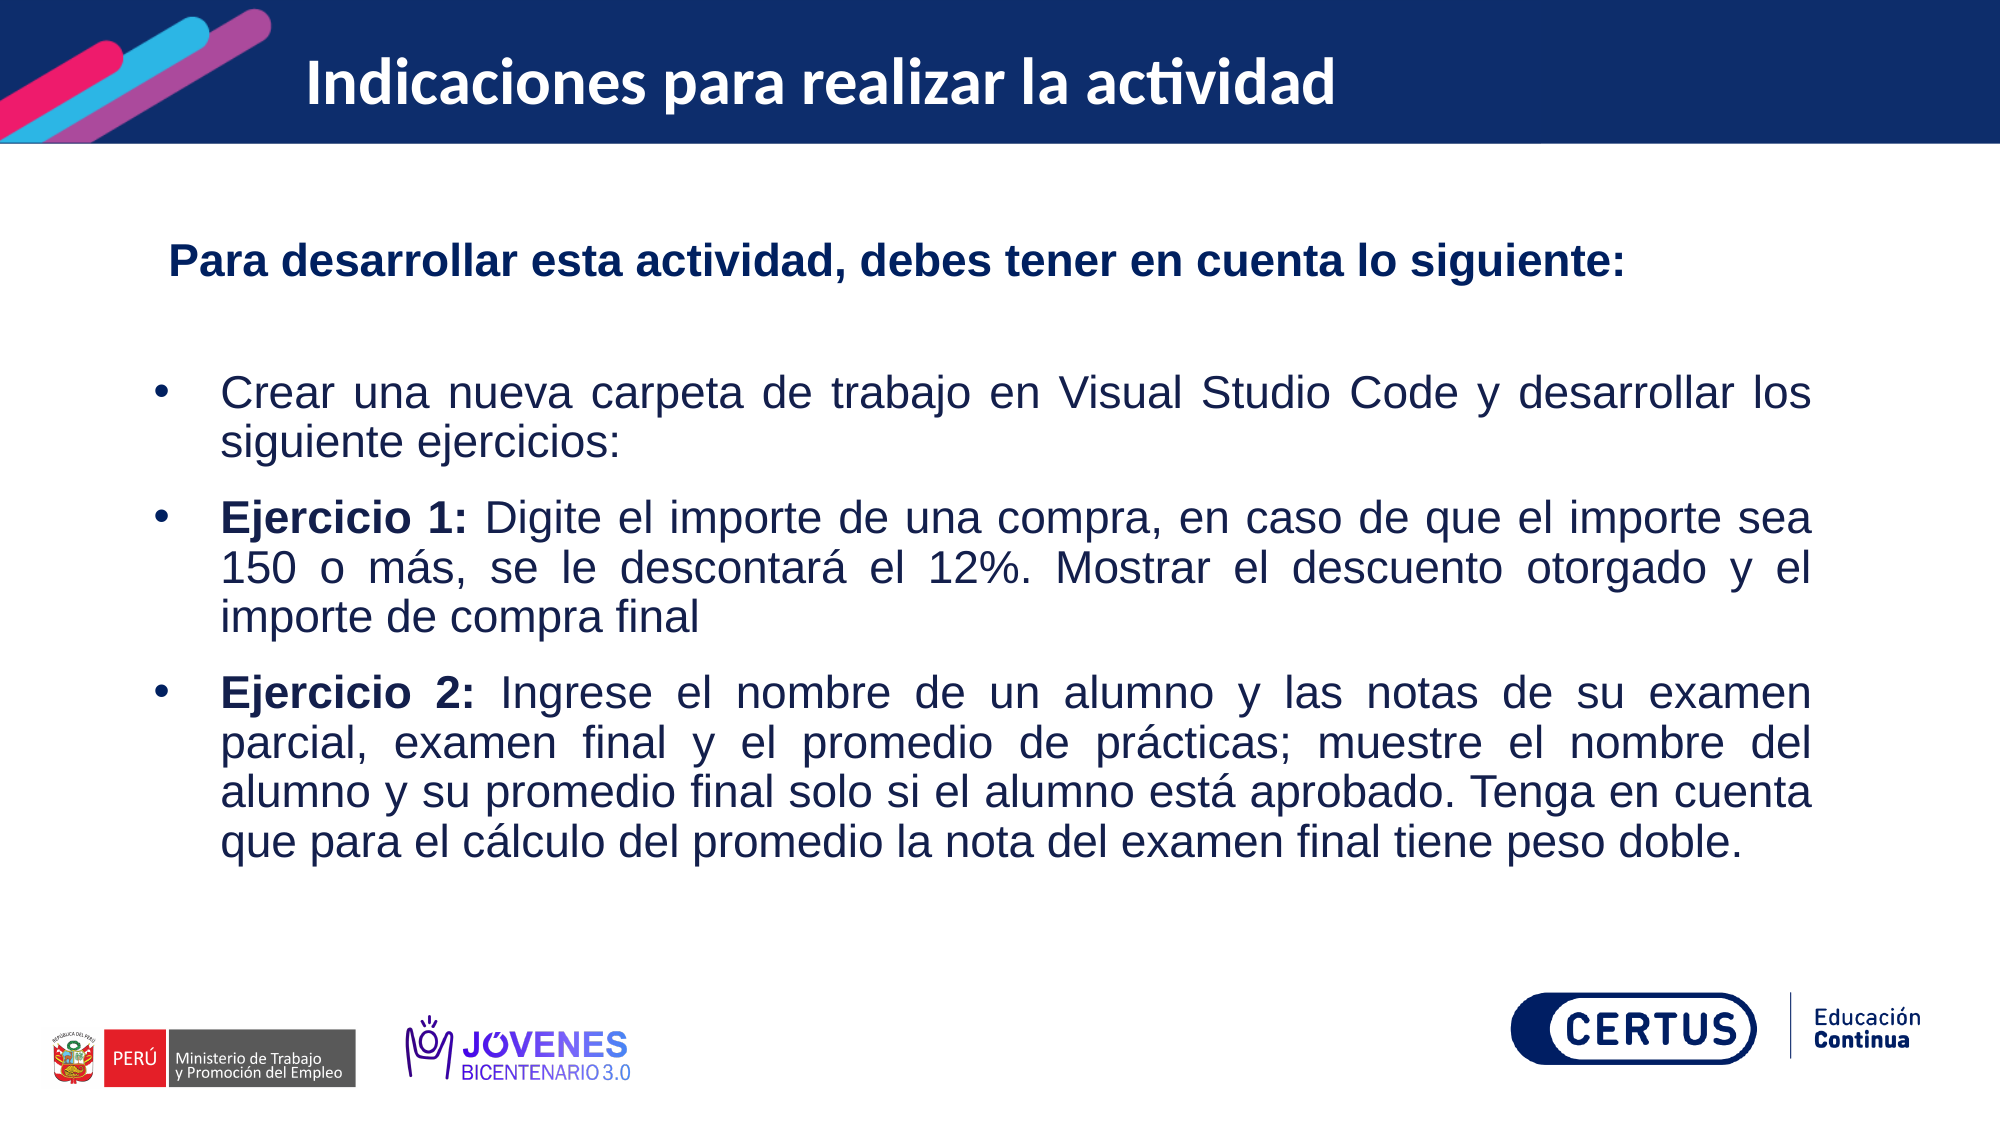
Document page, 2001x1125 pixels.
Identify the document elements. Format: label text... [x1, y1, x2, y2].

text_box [41, 986, 632, 1115]
list Para desarrollar esta actividad, debes tener en cuenta lo siguiente: Crear una nueva carpeta de trabajo en Visual Studio Code y desarrollar los siguiente ejercicios: Ejercicio 1: Digite el importe de una compra, en caso de que el importe sea 150 o más, se le descontará el 12%. Mostrar el descuento otorgado y el importe de compra final Ejercicio 2: Ingrese el nombre de un alumno y las notas de su examen parcial, examen final y el promedio de prácticas; muestre el nombre del alumno y su promedio final solo si el alumno está aprobado. Tenga en cuenta que para el cálculo del promedio la nota del examen final tiene peso doble. [135, 229, 1828, 916]
title Indicaciones para realizar la actividad [290, 22, 1901, 144]
picture [0, 0, 1541, 144]
picture [1503, 964, 1959, 1103]
